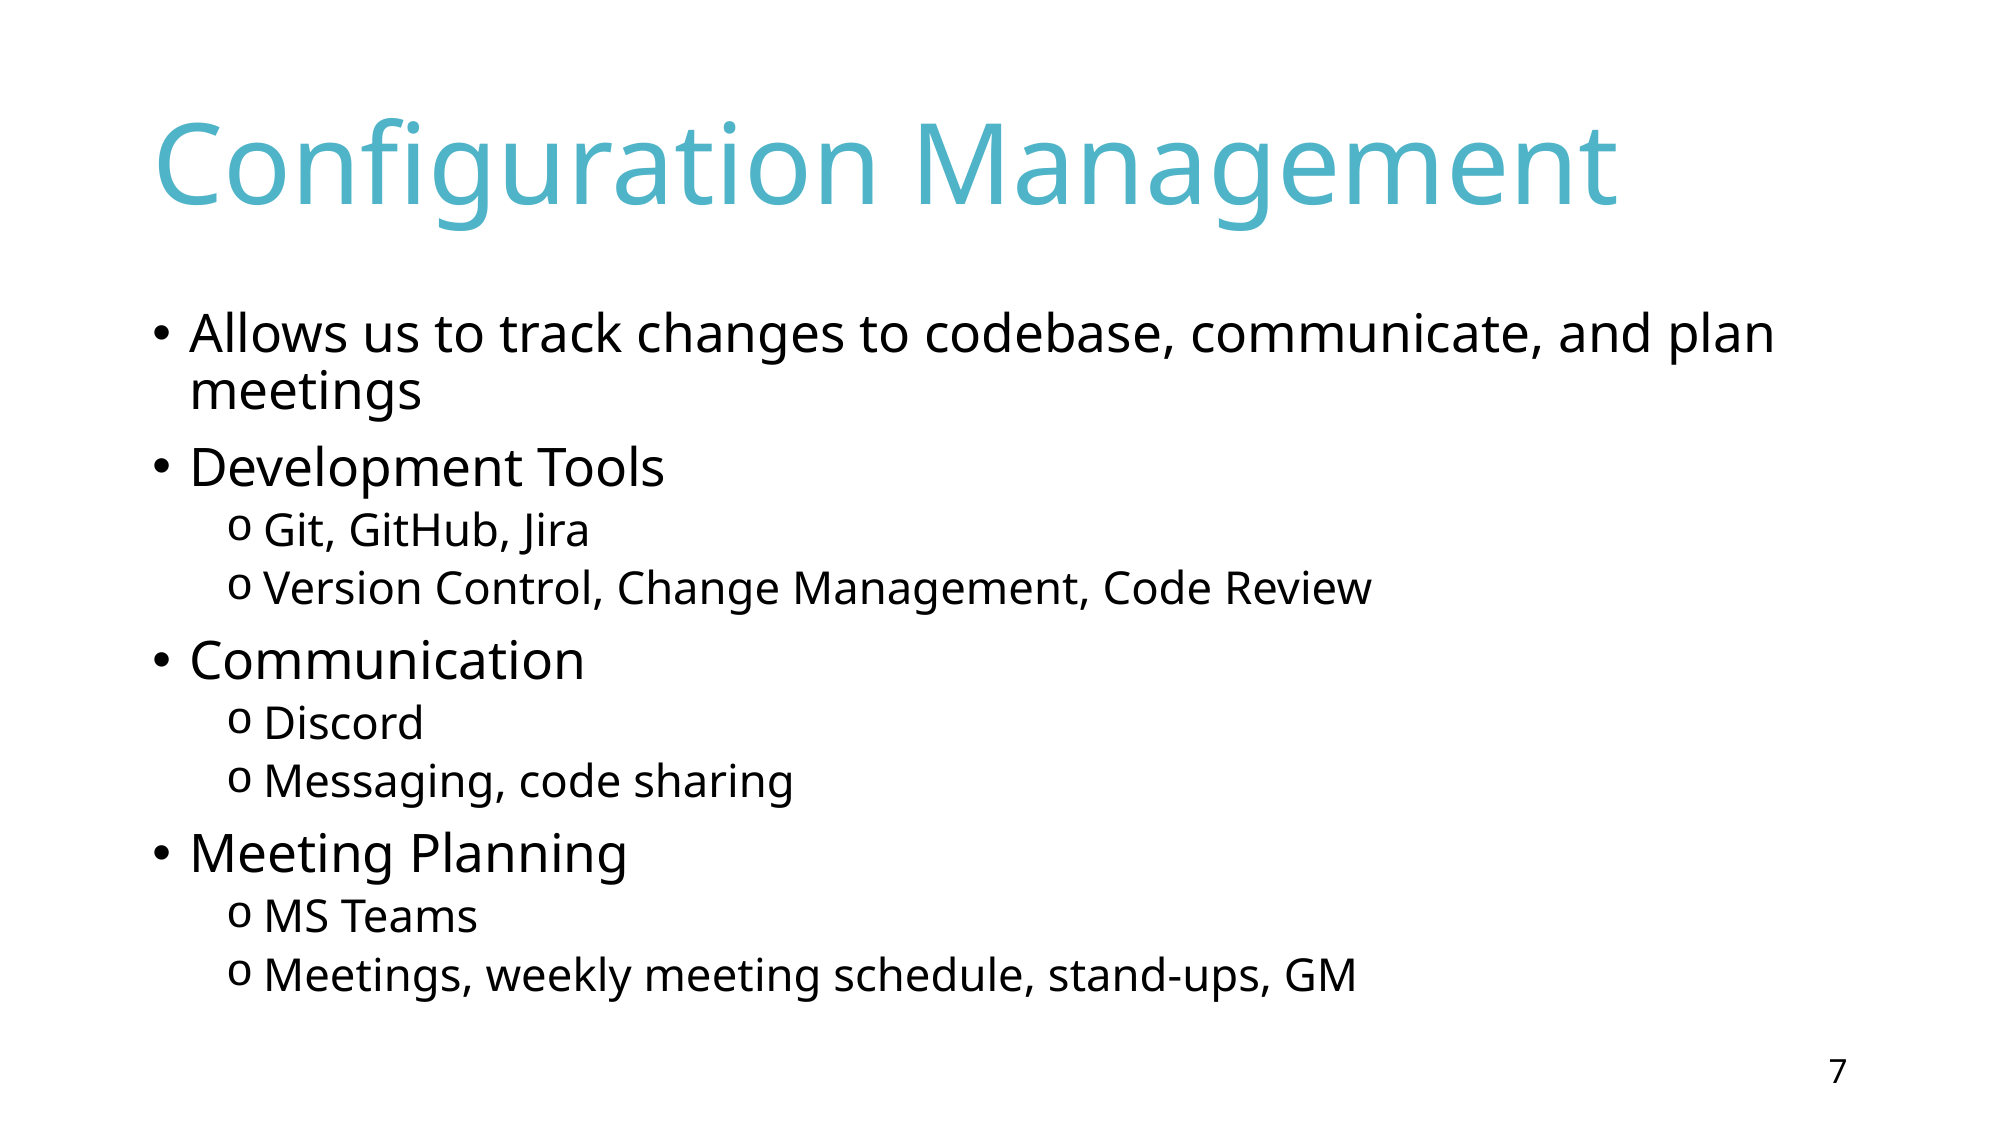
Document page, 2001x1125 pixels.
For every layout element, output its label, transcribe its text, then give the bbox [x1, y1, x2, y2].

title Configuration Management [137, 59, 1863, 278]
slide_number 7 [1412, 1042, 1863, 1103]
list Allows us to track changes to codebase, communicate, and plan meetings Development Tools Git, GitHub, Jira Version Control, Change Management, Code Review Communication Discord Messaging, code sharing Meeting Planning MS Teams Meetings, weekly meeting schedule, stand-ups, GM [137, 299, 1863, 1014]
